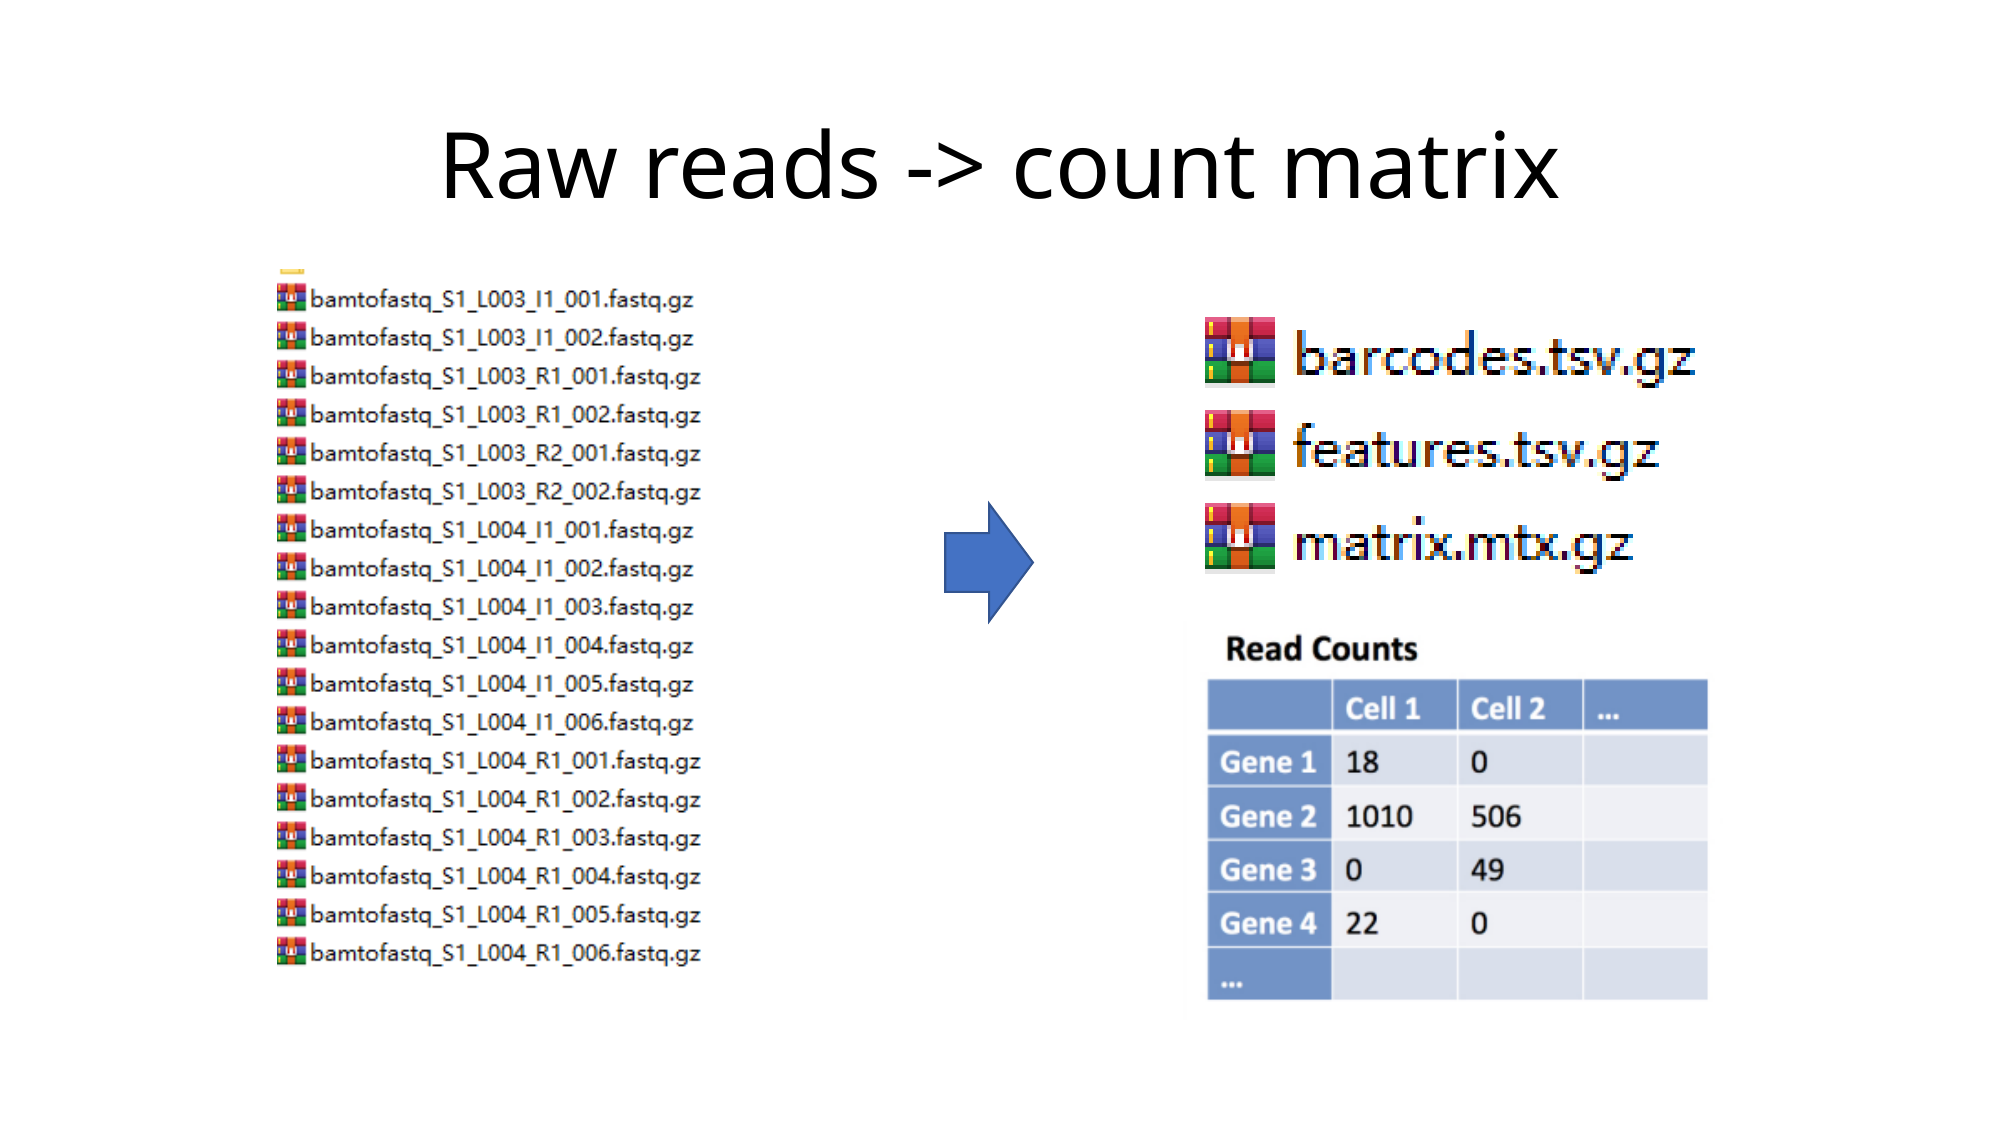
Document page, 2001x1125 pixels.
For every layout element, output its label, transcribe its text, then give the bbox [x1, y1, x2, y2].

picture [277, 269, 833, 974]
title Raw reads -> count matrix [137, 59, 1863, 278]
text_box [944, 500, 1035, 625]
picture [1183, 269, 1739, 591]
picture [1183, 621, 1723, 1020]
